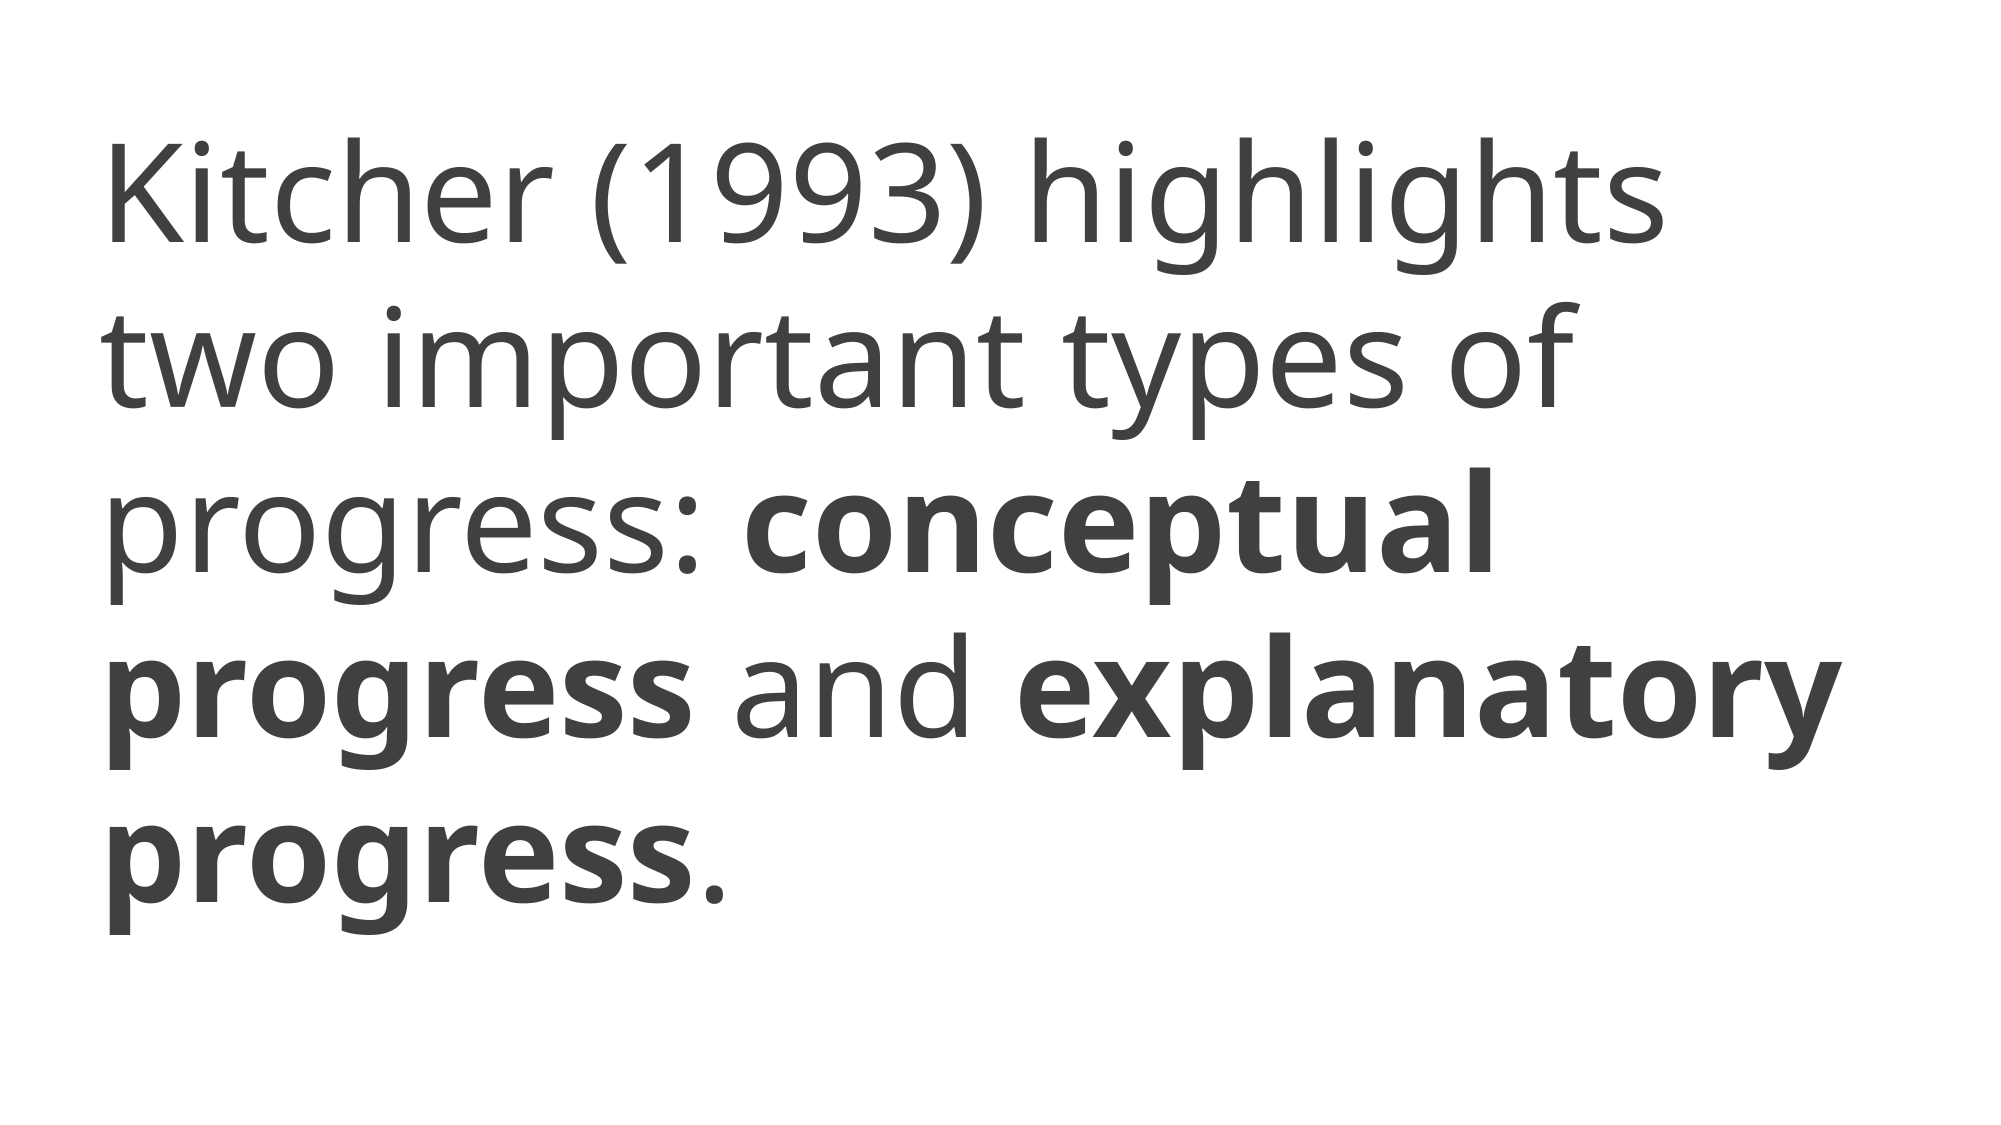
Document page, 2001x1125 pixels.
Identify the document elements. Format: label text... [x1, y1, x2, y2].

list Kitcher (1993) highlights two important types of progress: conceptual progress and explanatory progress. [85, 98, 1940, 1049]
